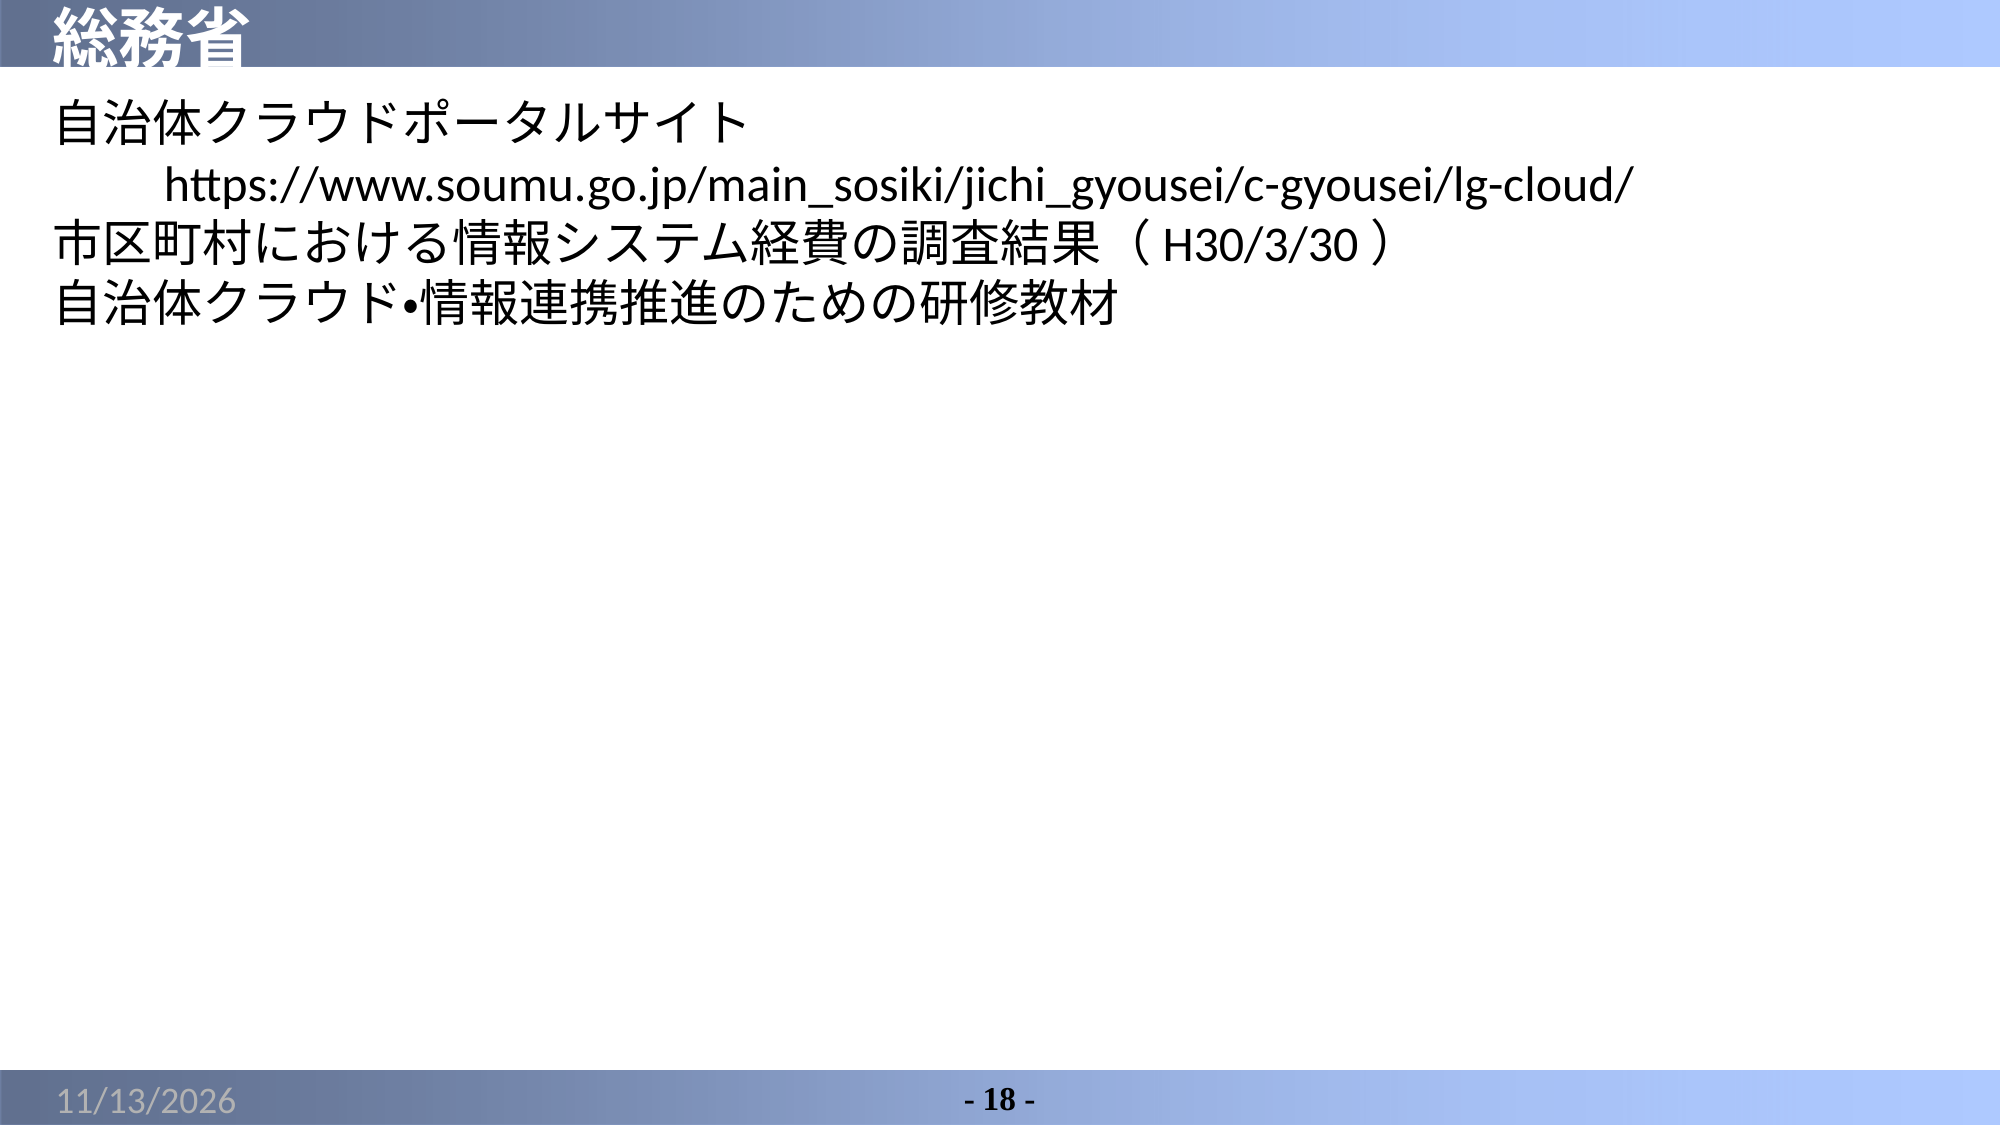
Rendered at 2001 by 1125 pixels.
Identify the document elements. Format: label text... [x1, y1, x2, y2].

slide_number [55, 1076, 516, 1122]
title 総務省 [52, 0, 1946, 78]
list 自治体クラウドポータルサイト https://www.soumu.go.jp/main_sosiki/jichi_gyousei/c-gyousei/lg-cloud/ 市区町村における情報システム経費の調査結果（H30/3/30） 自治体クラウド・情報連携推進のための研修教材 [52, 91, 1946, 334]
slide_number - 18 - [934, 1078, 1063, 1117]
